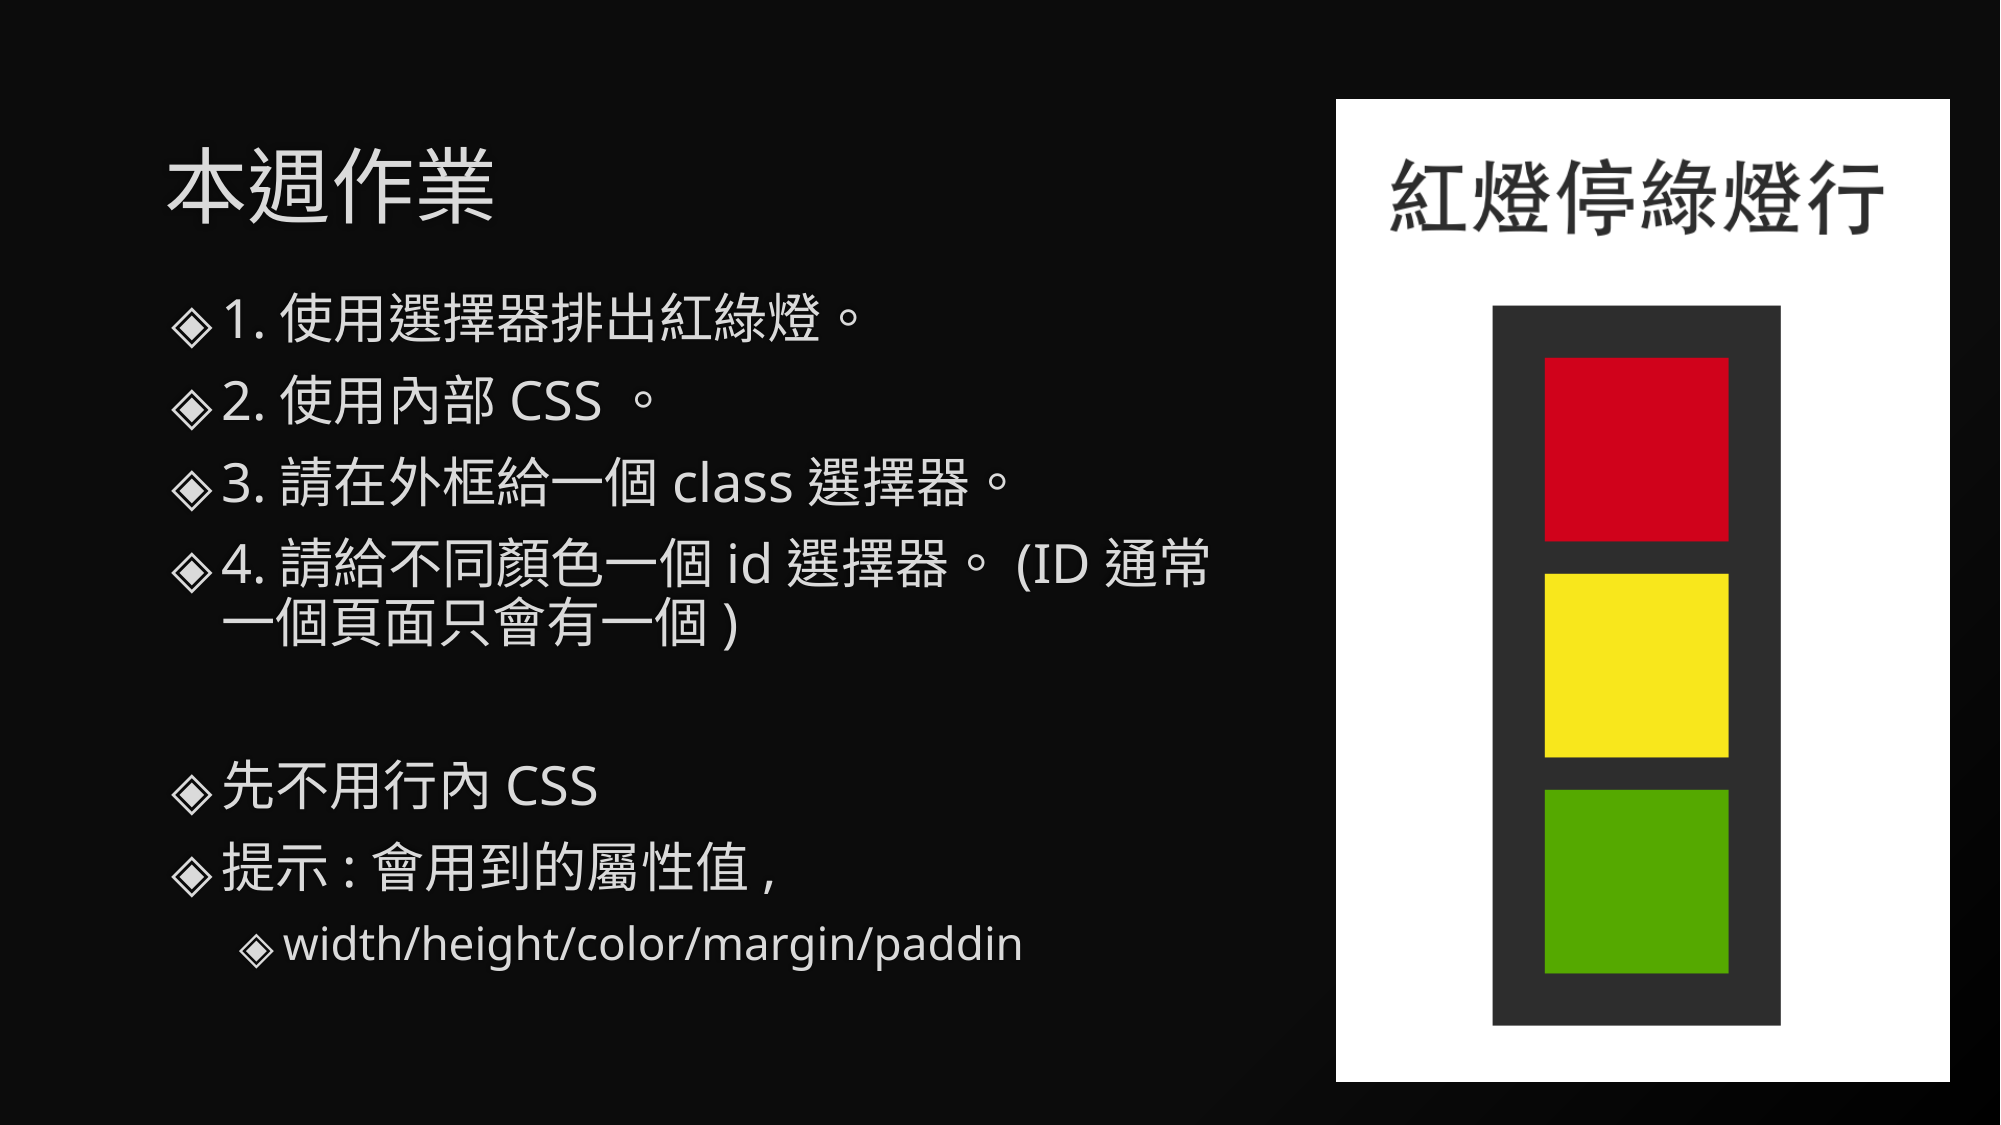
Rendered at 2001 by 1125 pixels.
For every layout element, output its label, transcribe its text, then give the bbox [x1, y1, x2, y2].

picture [1336, 99, 1950, 1082]
list 1.使用選擇器排出紅綠燈。 2.使用內部CSS。 3.請在外框給一個class選擇器。 4.請給不同顏色一個id選擇器。(ID通常一個頁面只會有一個) 先不用行內CSS 提示:會用到的屬性值, width/height/color/margin/paddin [149, 284, 1241, 1048]
title 本週作業 [149, 99, 1335, 260]
